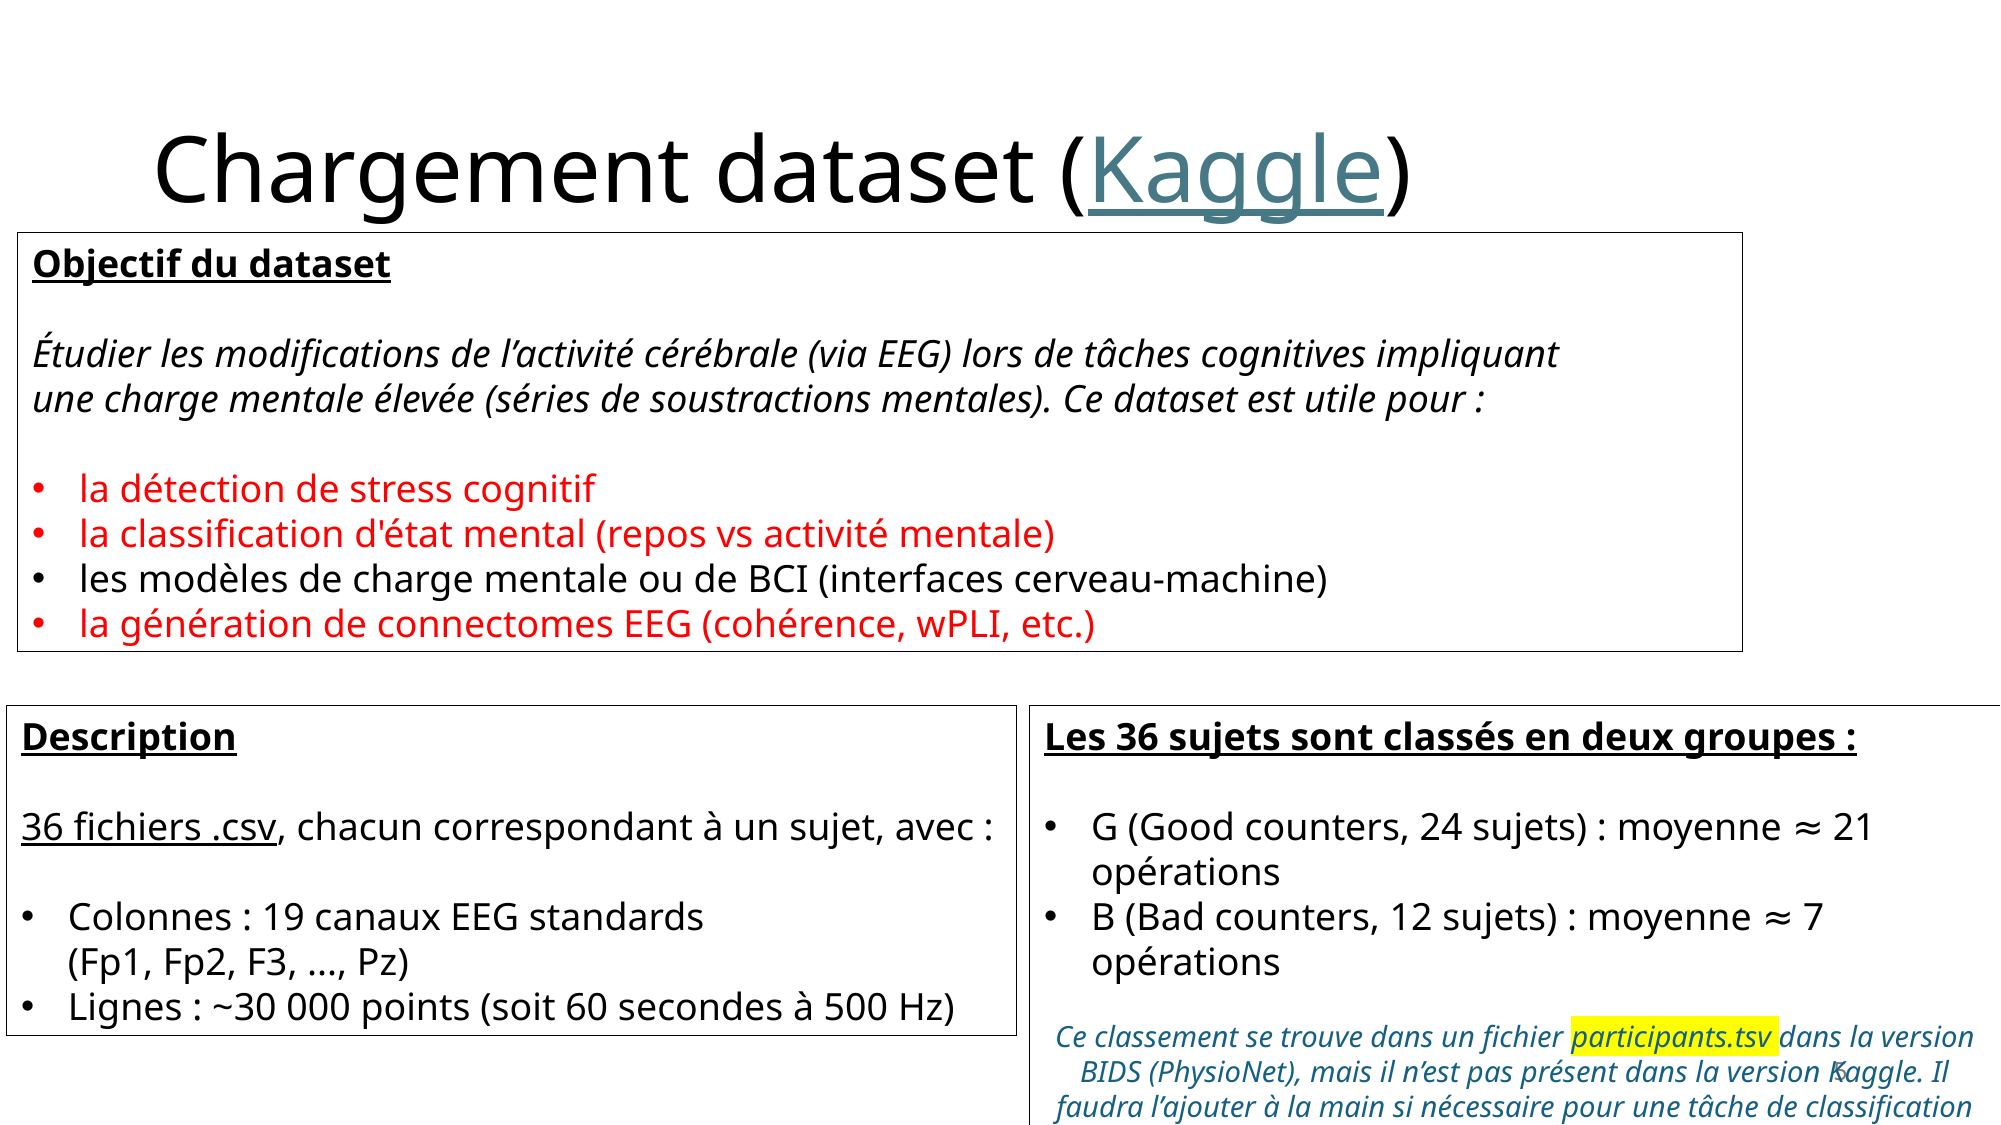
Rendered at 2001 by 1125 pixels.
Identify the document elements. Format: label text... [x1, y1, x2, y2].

text_box Description 36 fichiers .csv, chacun correspondant à un sujet, avec : Colonnes : 19 canaux EEG standards (Fp1, Fp2, F3, ..., Pz) Lignes : ~30 000 points (soit 60 secondes à 500 Hz) [6, 705, 1017, 1036]
text_box Objectif du dataset Étudier les modifications de l’activité cérébrale (via EEG) lors de tâches cognitives impliquant une charge mentale élevée (séries de soustractions mentales). Ce dataset est utile pour : la détection de stress cognitif la classification d'état mental (repos vs activité mentale) les modèles de charge mentale ou de BCI (interfaces cerveau-machine) la génération de connectomes EEG (cohérence, wPLI, etc.) [17, 232, 1743, 652]
title Chargement dataset (Kaggle) [137, 59, 1863, 278]
text_box Les 36 sujets sont classés en deux groupes : G (Good counters, 24 sujets) : moyenne ≈ 21 opérations B (Bad counters, 12 sujets) : moyenne ≈ 7 opérations Ce classement se trouve dans un fichier participants.tsv dans la version BIDS (PhysioNet), mais il n’est pas présent dans la version Kaggle. Il faudra l’ajouter à la main si nécessaire pour une tâche de classification supervisée. [1029, 705, 2000, 1125]
